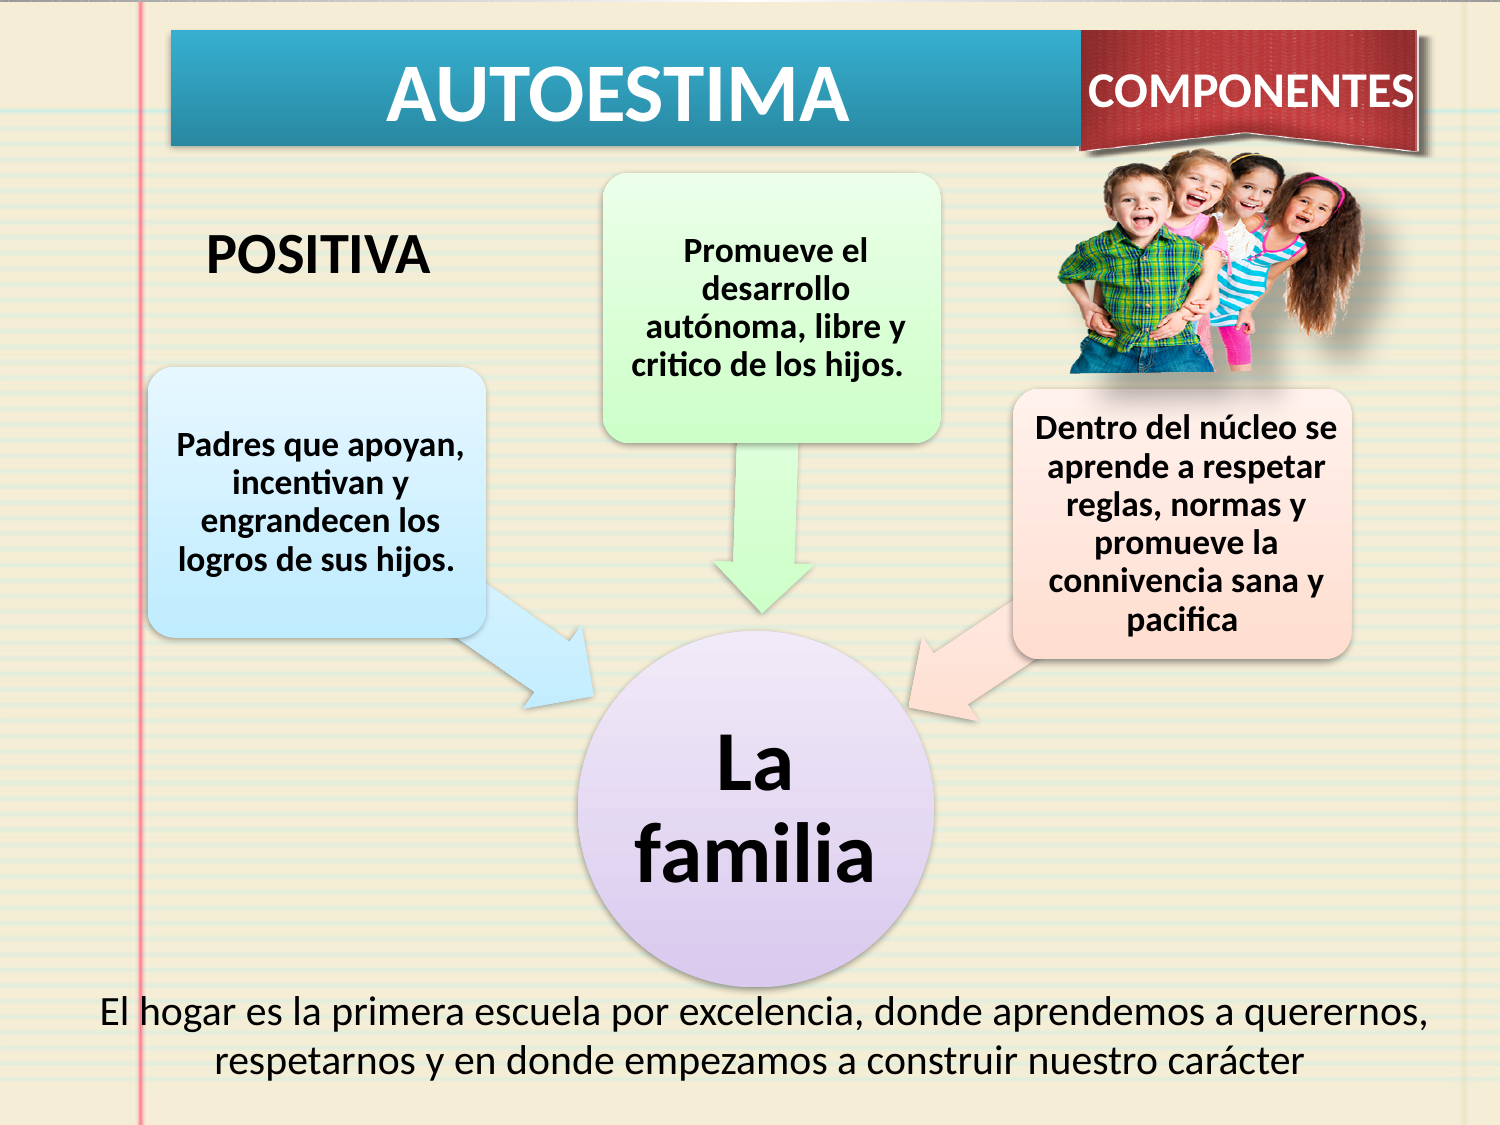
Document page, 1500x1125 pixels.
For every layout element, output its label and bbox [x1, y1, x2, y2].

text_box [147, 172, 1365, 988]
picture [0, 2, 1500, 1125]
